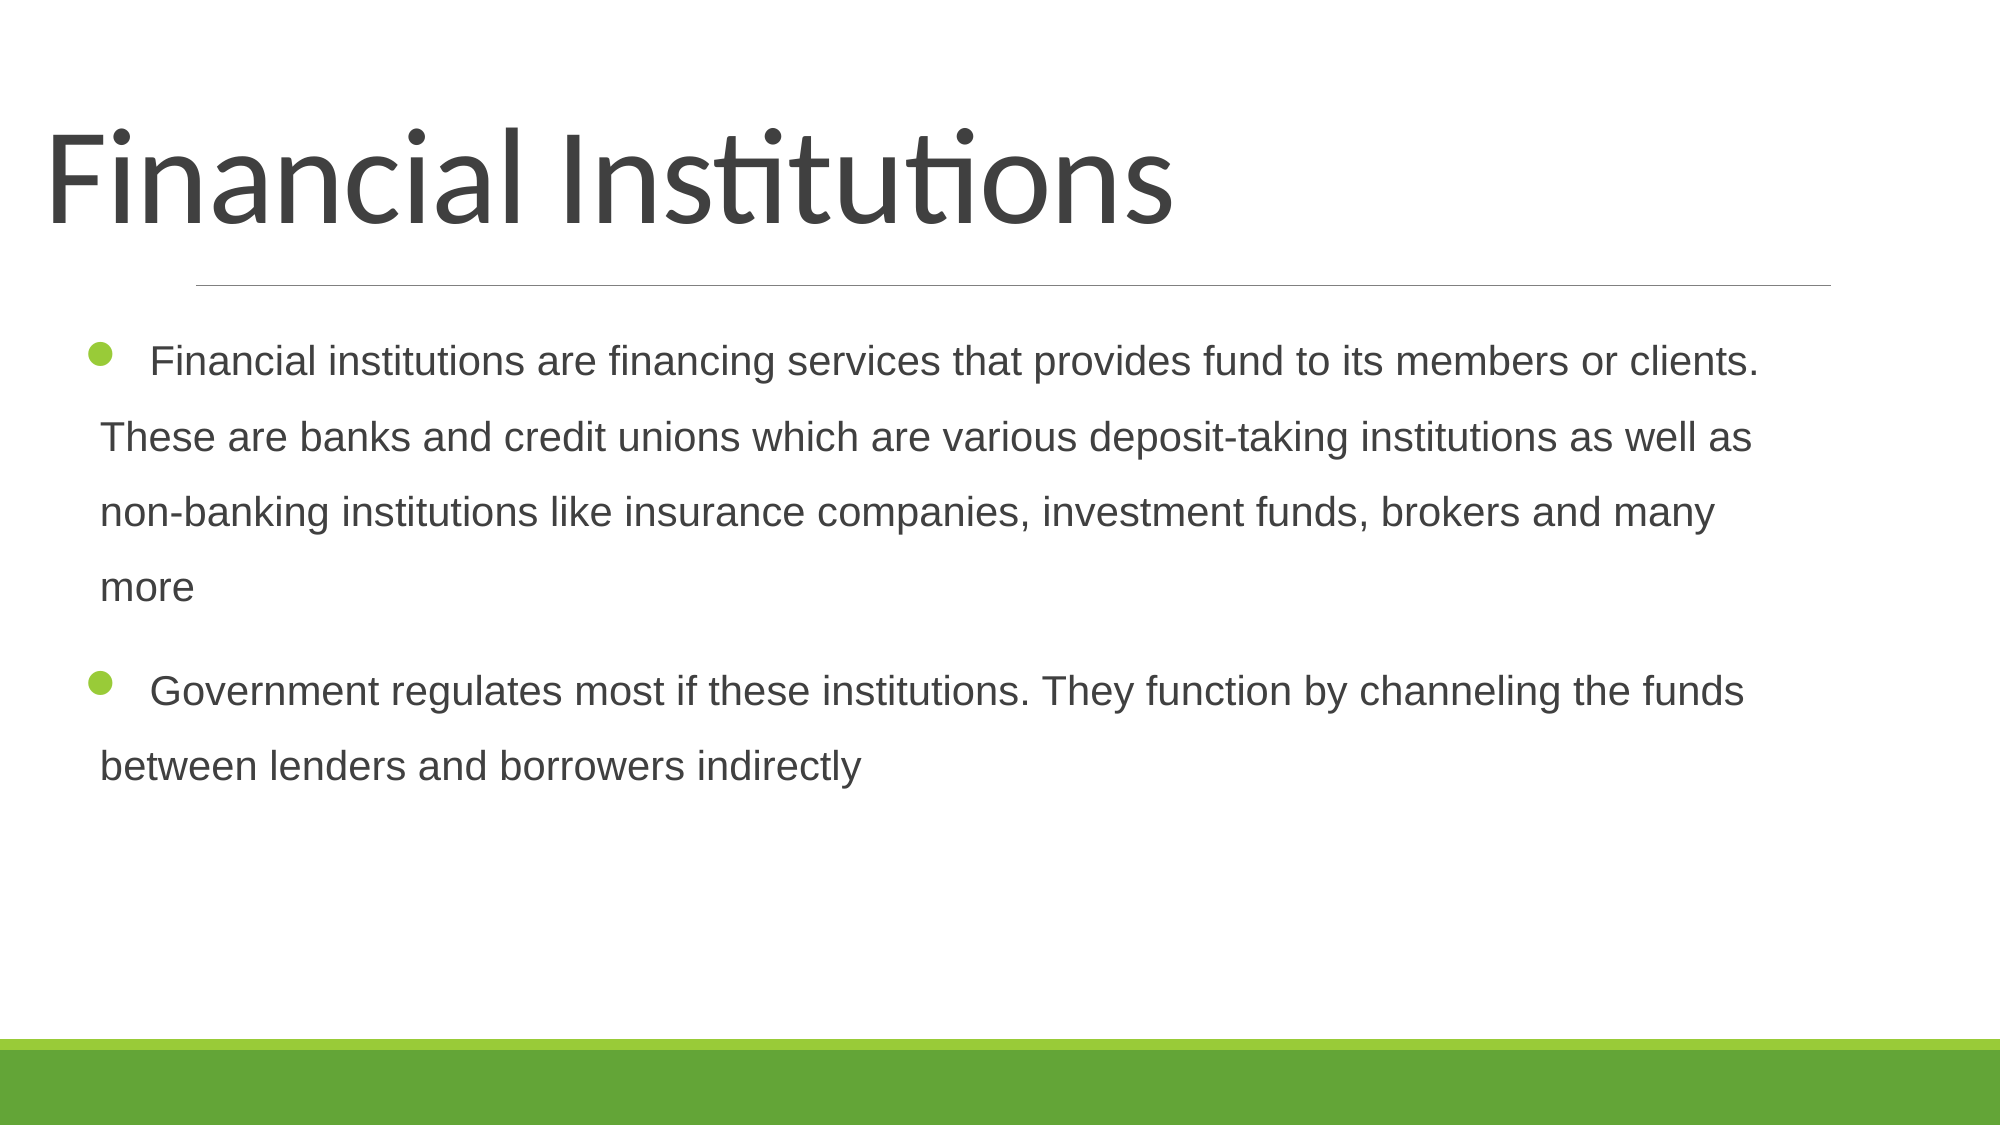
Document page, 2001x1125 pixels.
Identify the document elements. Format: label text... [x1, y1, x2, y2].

list Financial institutions are financing services that provides fund to its members or clients. These are banks and credit unions which are various deposit-taking institutions as well as non-banking institutions like insurance companies, investment funds, brokers and many more Government regulates most if these institutions. They function by channeling the funds between lenders and borrowers indirectly [69, 301, 1795, 1016]
text_box Financial Institutions [44, 34, 1969, 252]
